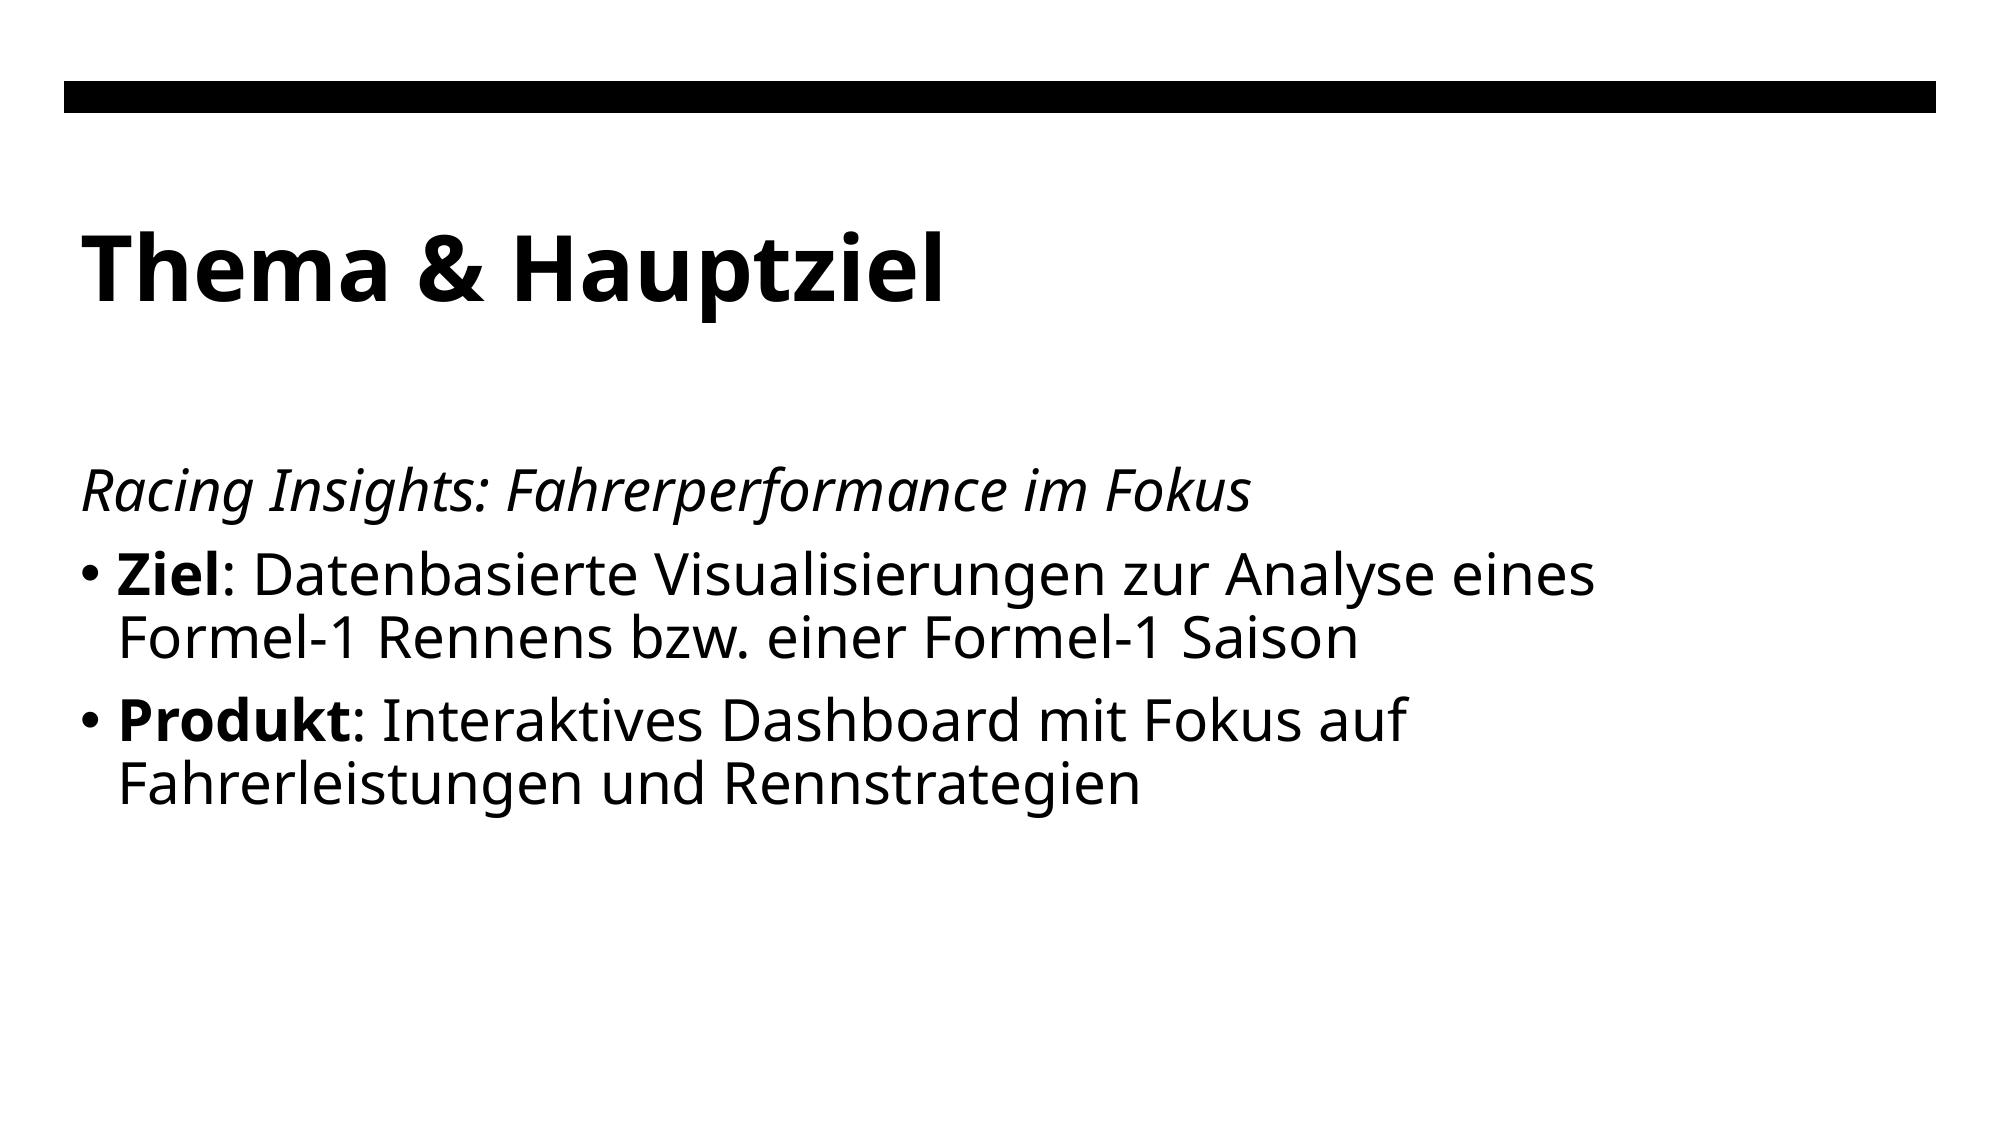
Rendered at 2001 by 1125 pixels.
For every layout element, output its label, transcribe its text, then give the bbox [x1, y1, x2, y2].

list Racing Insights: Fahrerperformance im Fokus Ziel: Datenbasierte Visualisierungen zur Analyse eines Formel-1 Rennens bzw. einer Formel-1 Saison Produkt: Interaktives Dashboard mit Fokus auf Fahrerleistungen und Rennstrategien [65, 453, 1791, 883]
text_box [64, 81, 1936, 113]
title Thema & Hauptziel [65, 162, 1791, 381]
